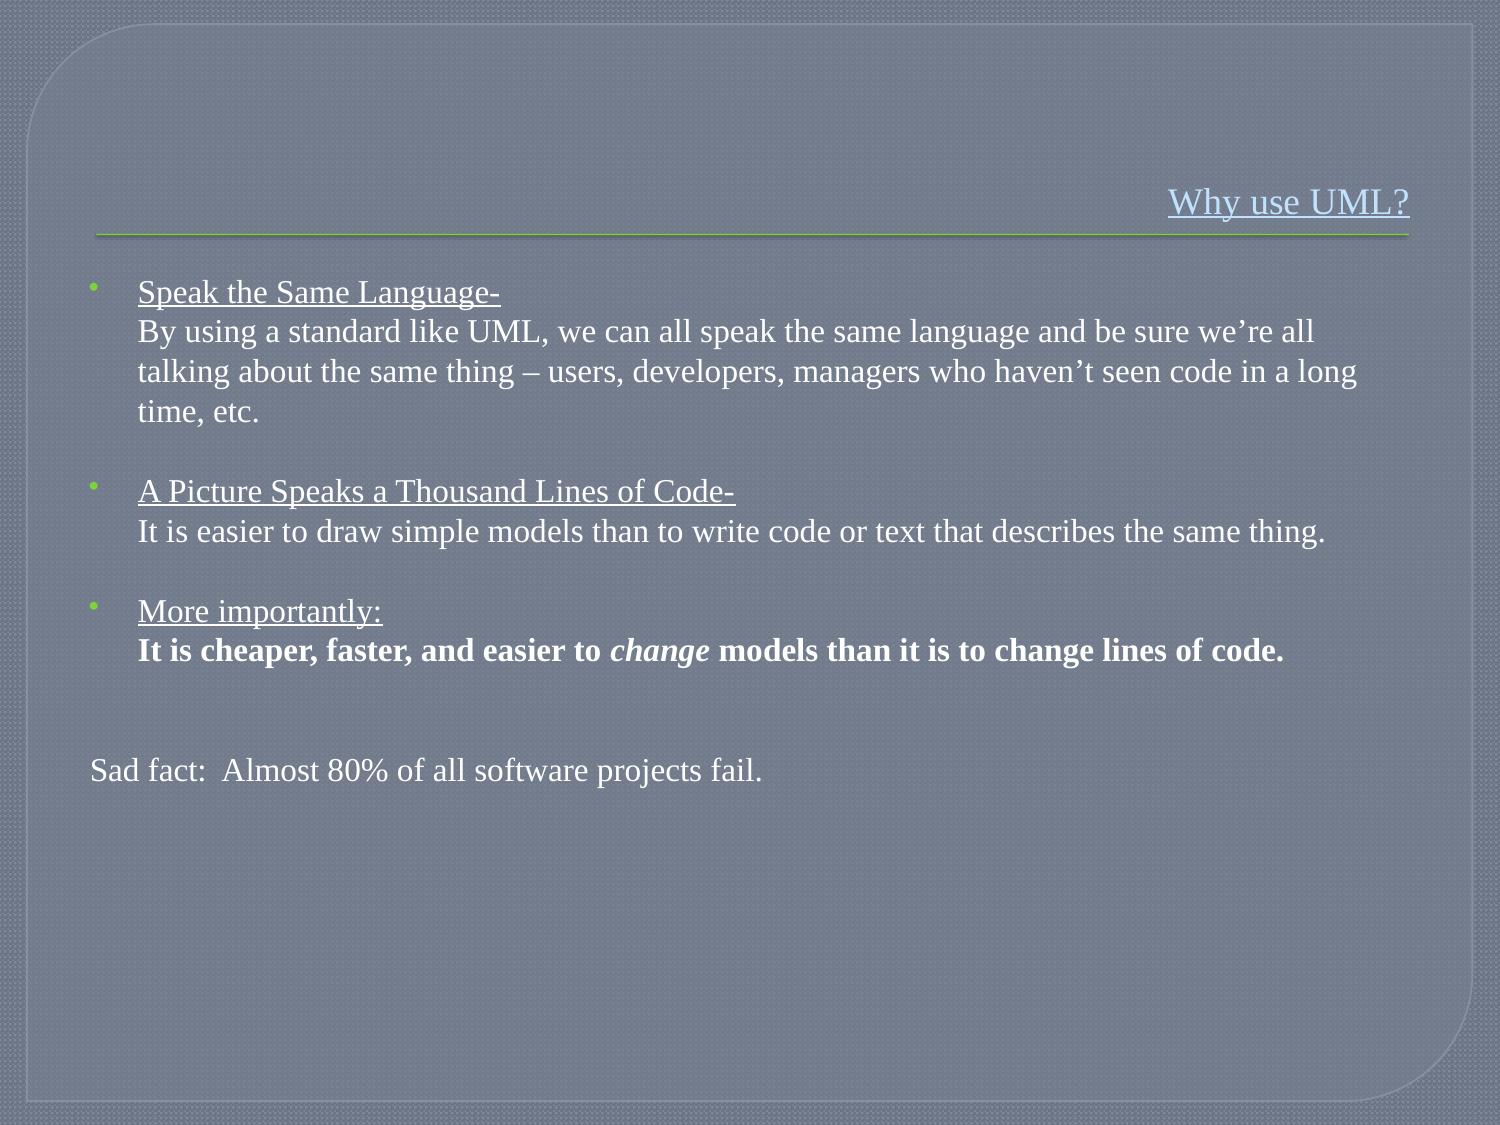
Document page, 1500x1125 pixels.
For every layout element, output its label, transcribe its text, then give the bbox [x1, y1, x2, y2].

list Speak the Same Language- By using a standard like UML, we can all speak the same language and be sure we’re all talking about the same thing – users, developers, managers who haven’t seen code in a long time, etc. A Picture Speaks a Thousand Lines of Code- It is easier to draw simple models than to write code or text that describes the same thing. More importantly: It is cheaper, faster, and easier to change models than it is to change lines of code. Sad fact: Almost 80% of all software projects fail. [75, 262, 1425, 1038]
title Why use UML? [75, 41, 1425, 230]
